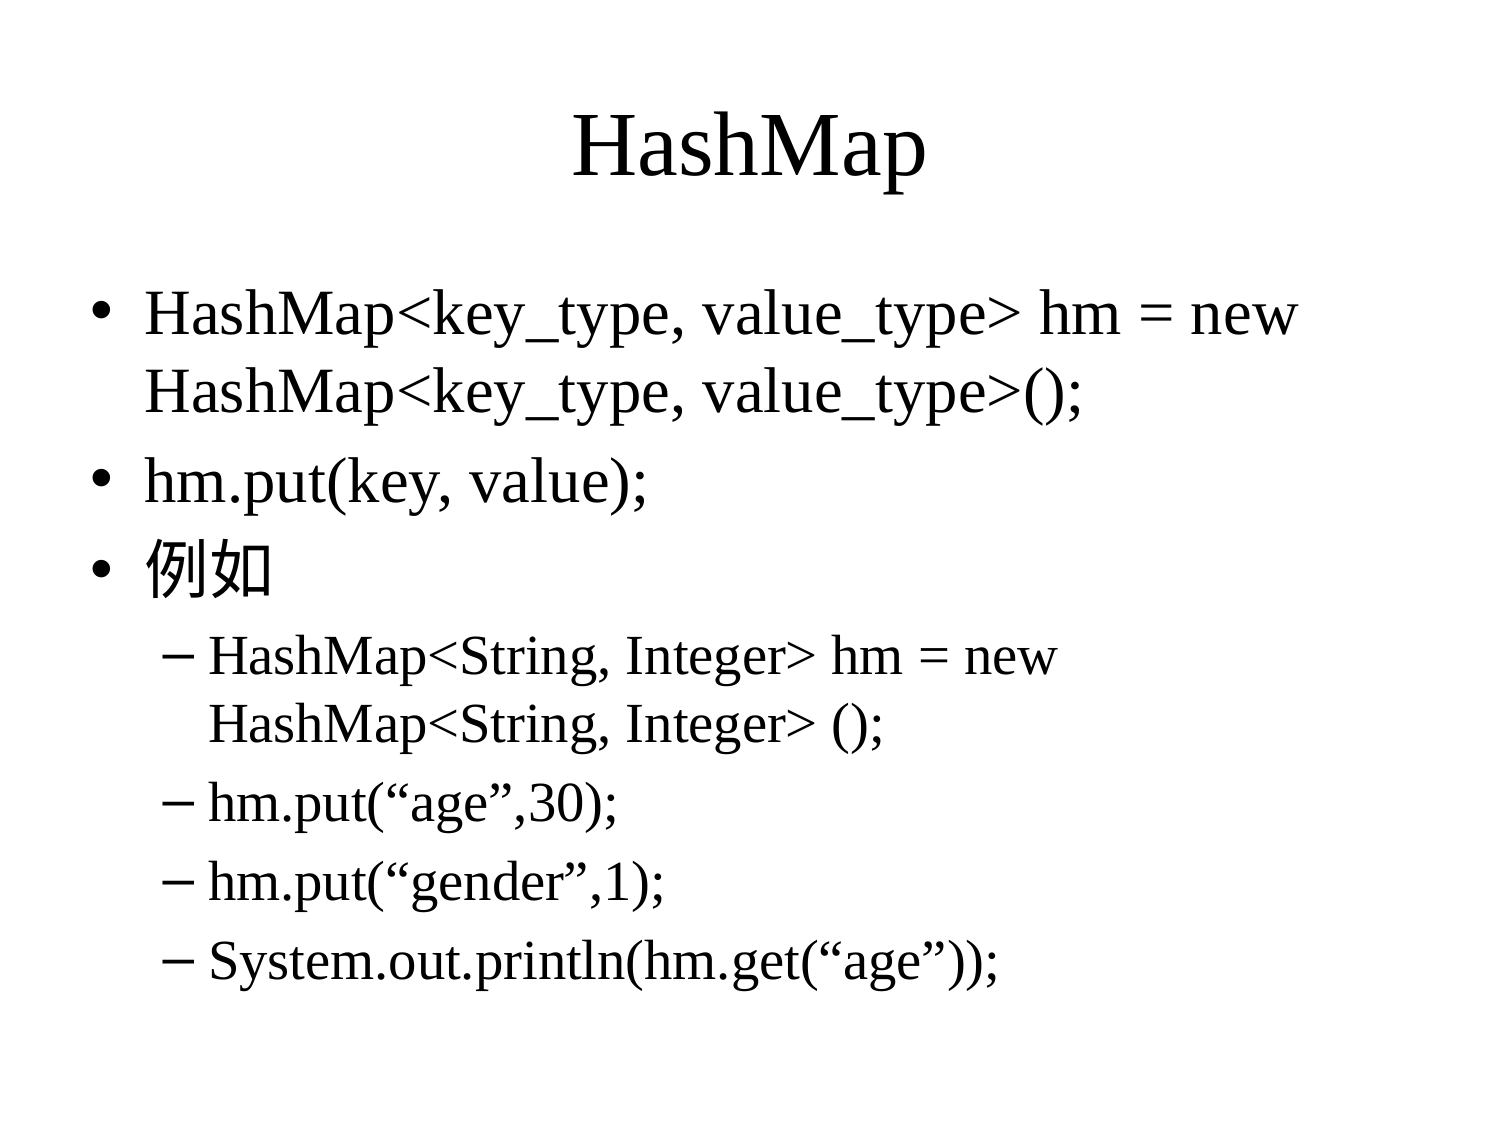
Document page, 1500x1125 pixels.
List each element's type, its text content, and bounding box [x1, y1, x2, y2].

title HashMap [75, 45, 1425, 233]
list HashMap<key_type, value_type> hm = new HashMap<key_type, value_type>(); hm.put(key, value); 例如 HashMap<String, Integer> hm = new HashMap<String, Integer> (); hm.put(“age”,30); hm.put(“gender”,1); System.out.println(hm.get(“age”)); [75, 262, 1425, 1005]
